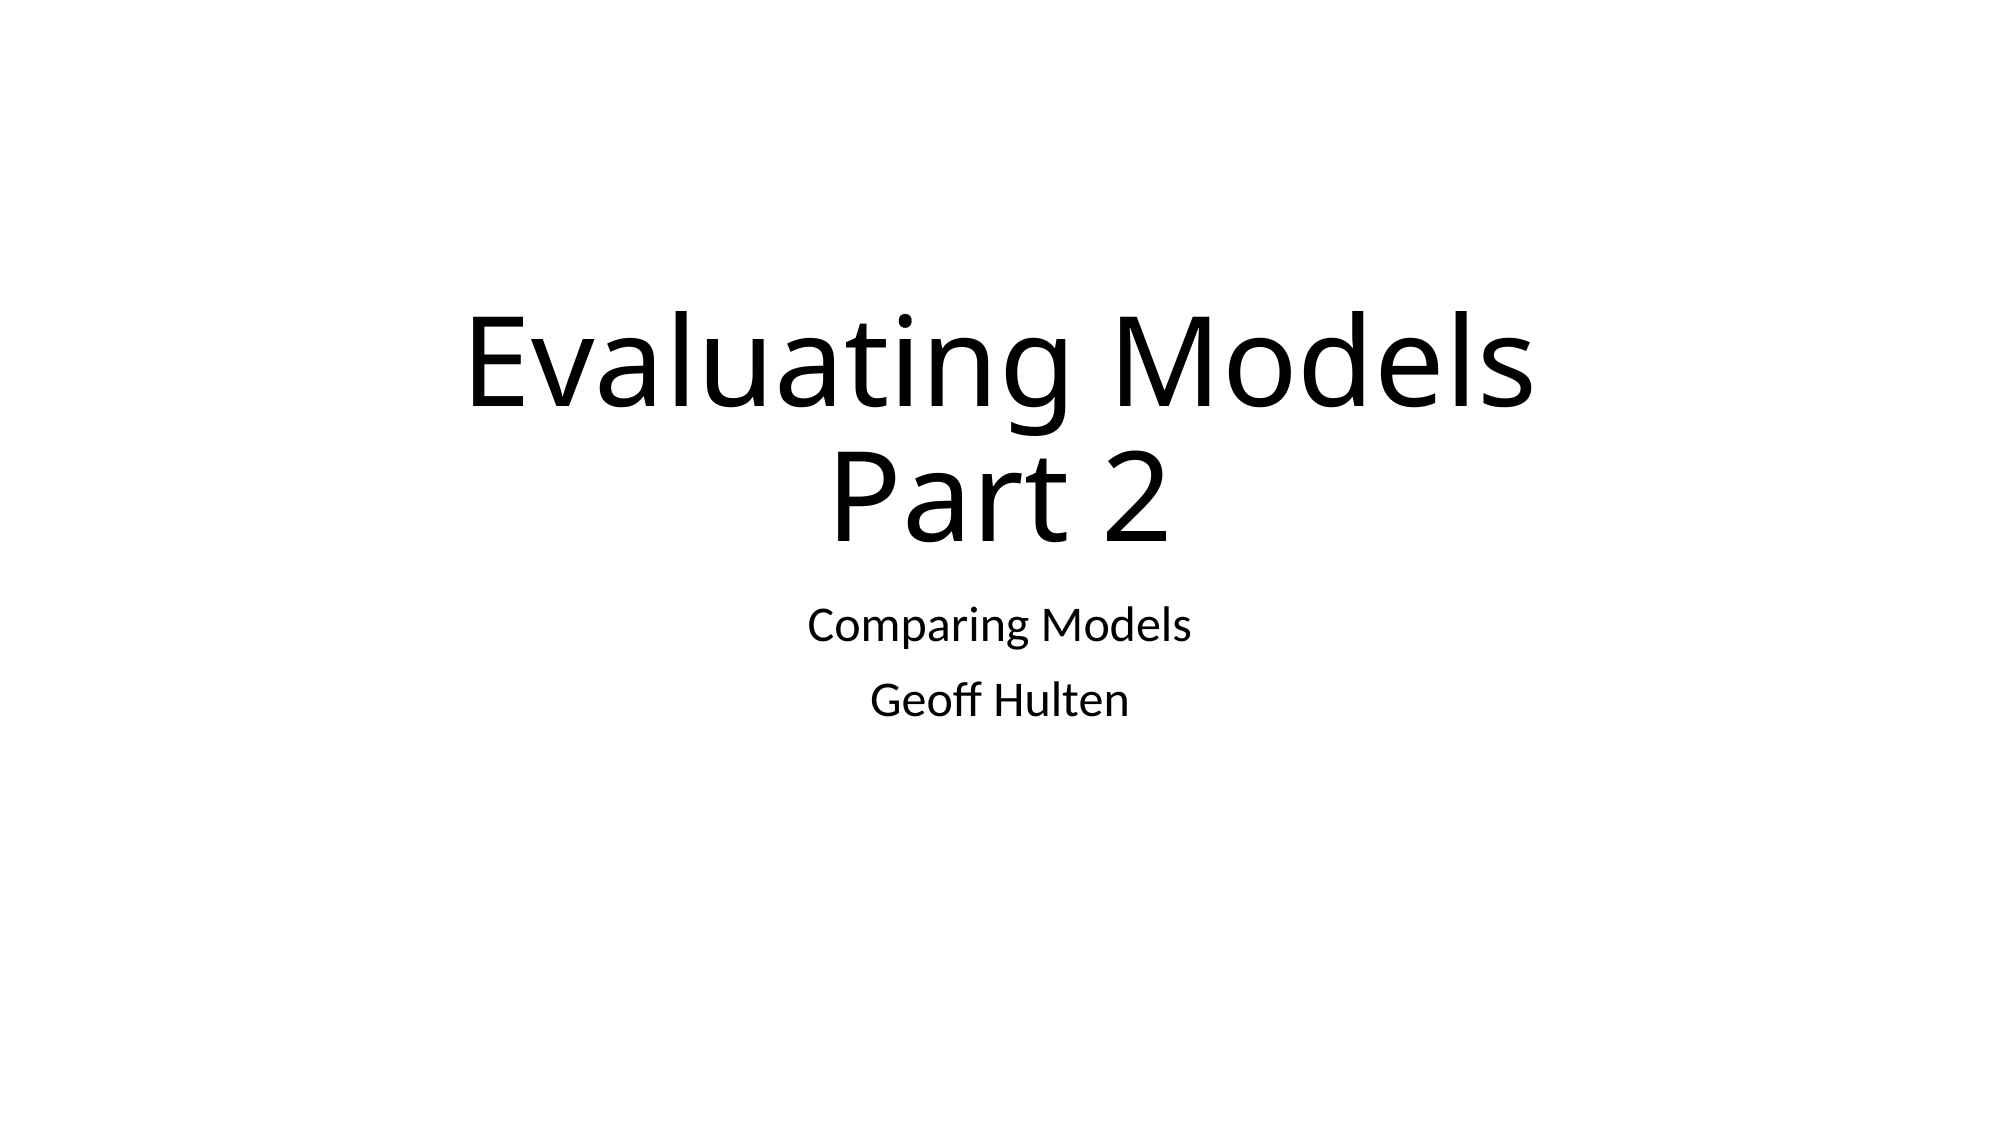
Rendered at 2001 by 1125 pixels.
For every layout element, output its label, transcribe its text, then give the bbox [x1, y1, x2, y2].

title Evaluating Models Part 2 [249, 184, 1750, 576]
subtitle Comparing Models Geoff Hulten [249, 590, 1750, 863]
